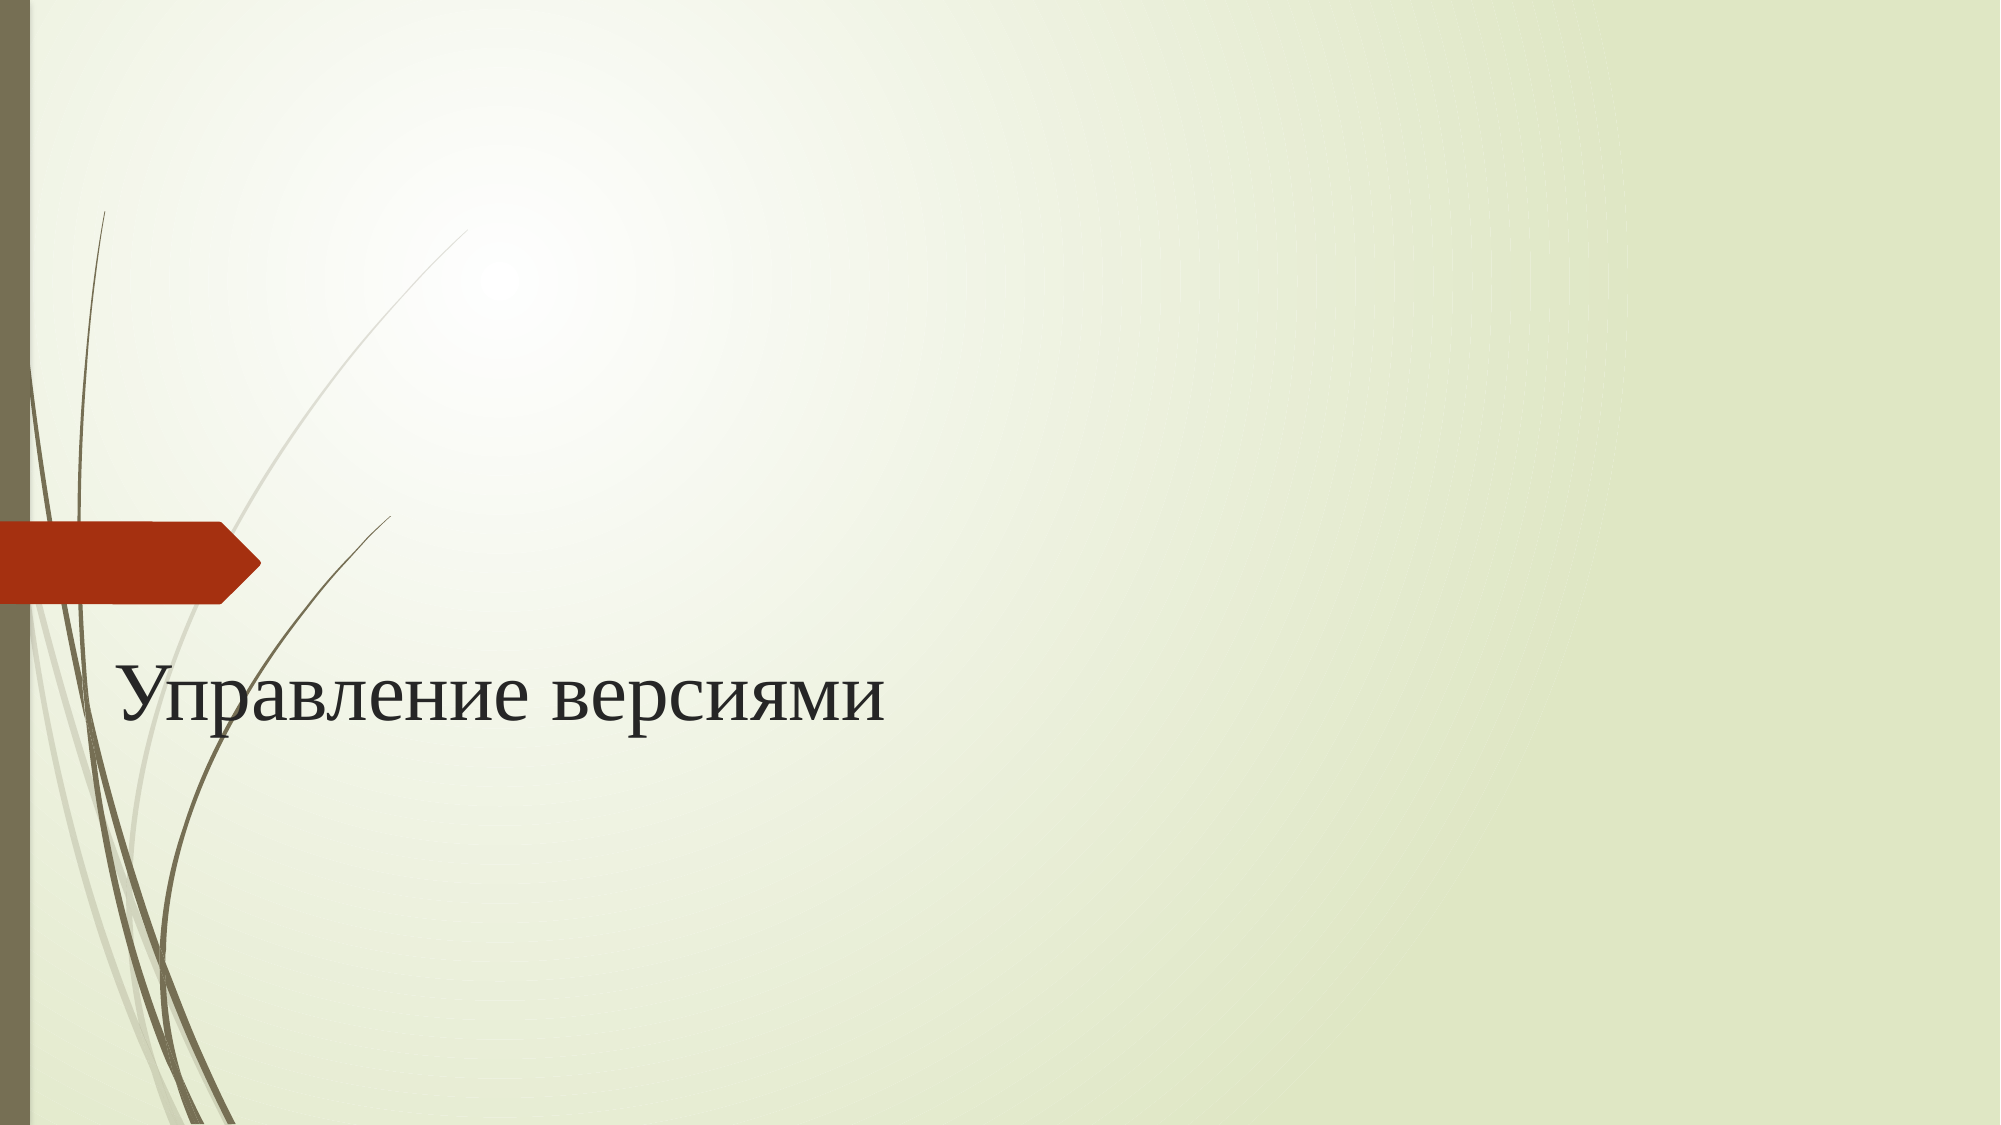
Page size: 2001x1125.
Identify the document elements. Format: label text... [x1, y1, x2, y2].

title Управление версиями [98, 499, 1908, 745]
